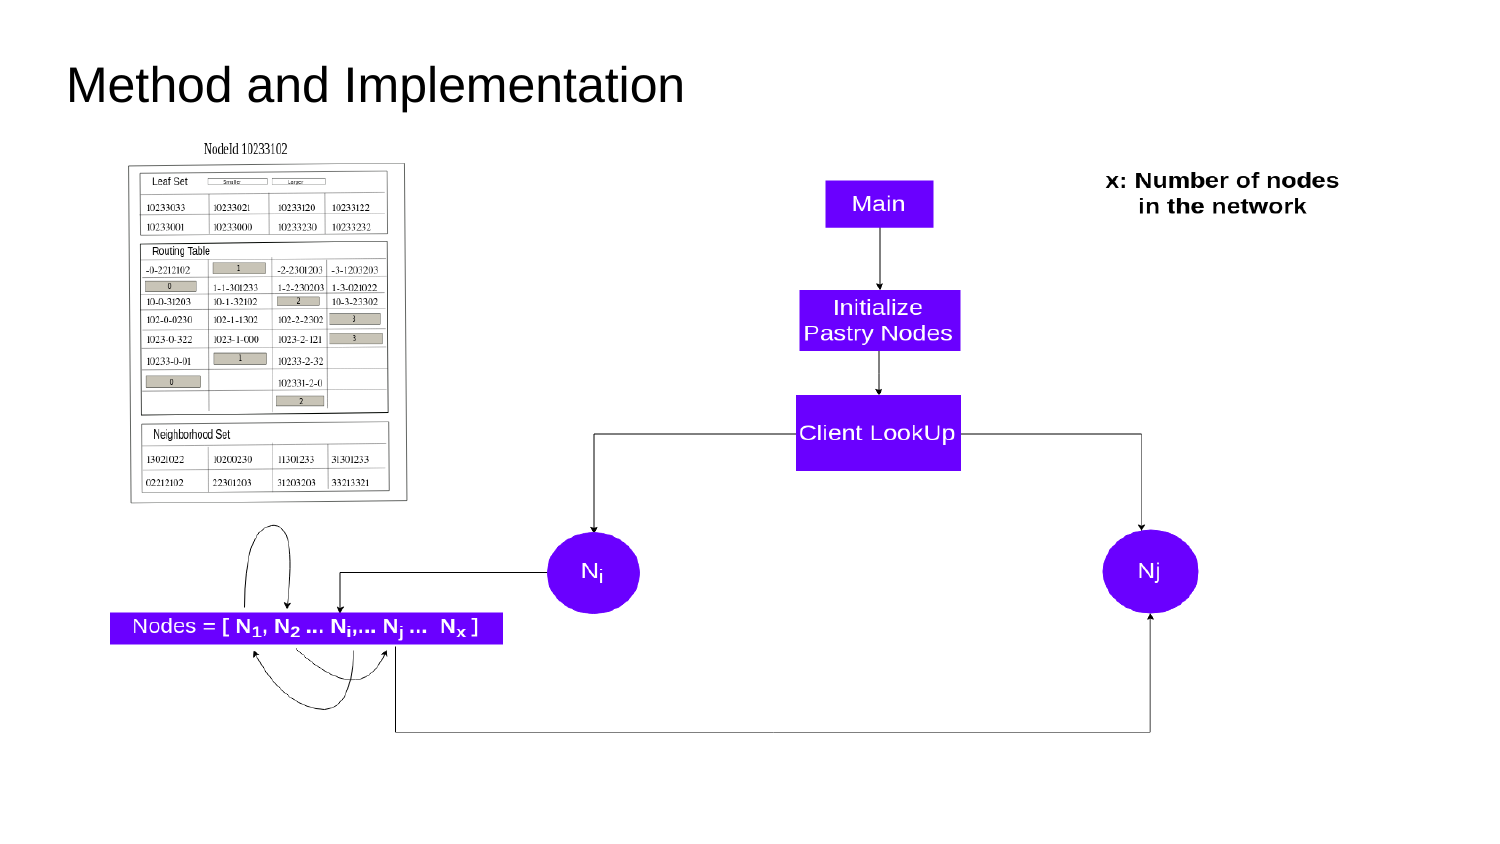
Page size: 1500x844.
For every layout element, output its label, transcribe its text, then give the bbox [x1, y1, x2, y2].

picture [110, 139, 1344, 803]
title Method and Implementation [51, 37, 1449, 131]
